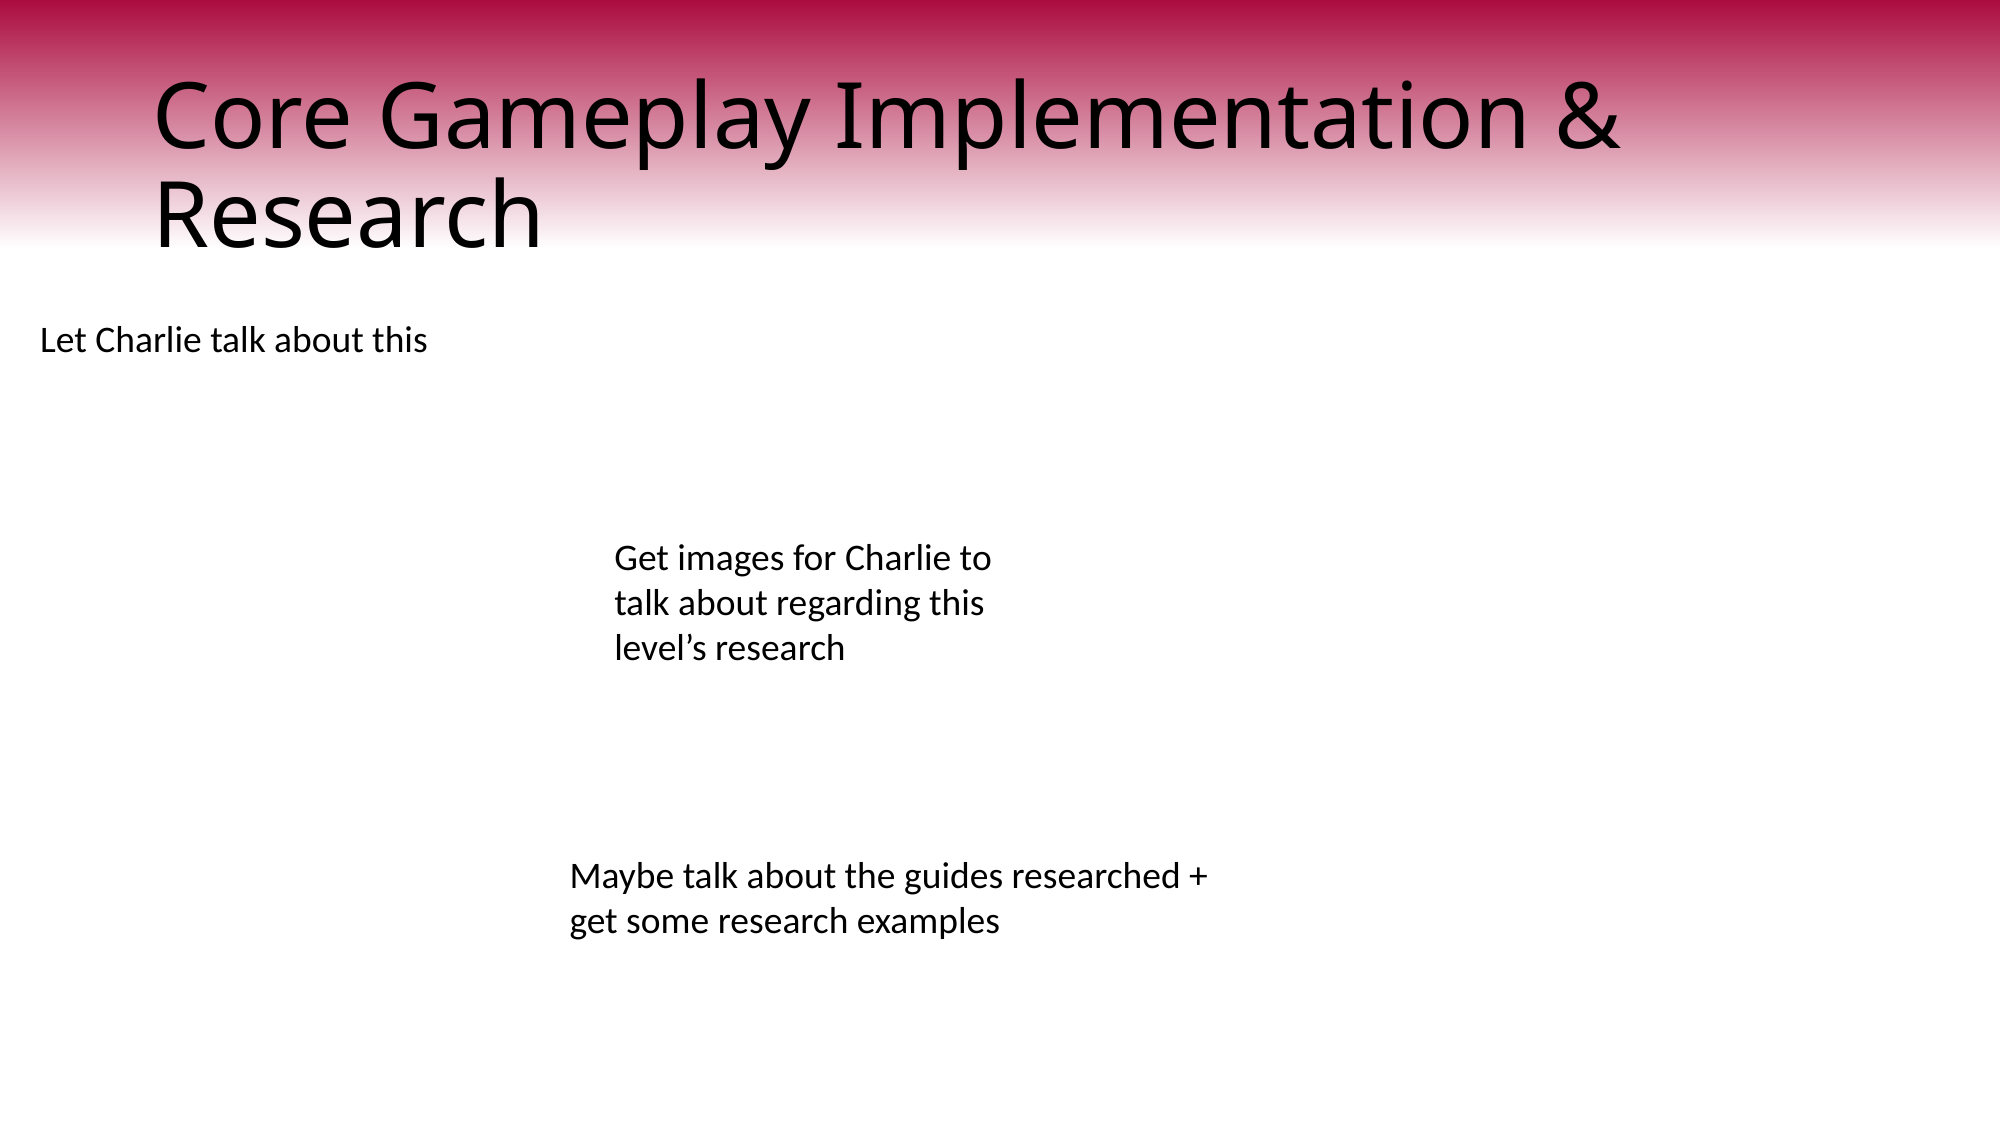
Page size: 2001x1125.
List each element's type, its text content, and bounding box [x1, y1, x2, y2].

text_box Get images for Charlie to talk about regarding this level’s research [599, 525, 1045, 675]
text_box Maybe talk about the guides researched + get some research examples [554, 843, 1264, 948]
text_box Let Charlie talk about this [25, 307, 471, 368]
title Core Gameplay Implementation & Research [137, 59, 1863, 278]
